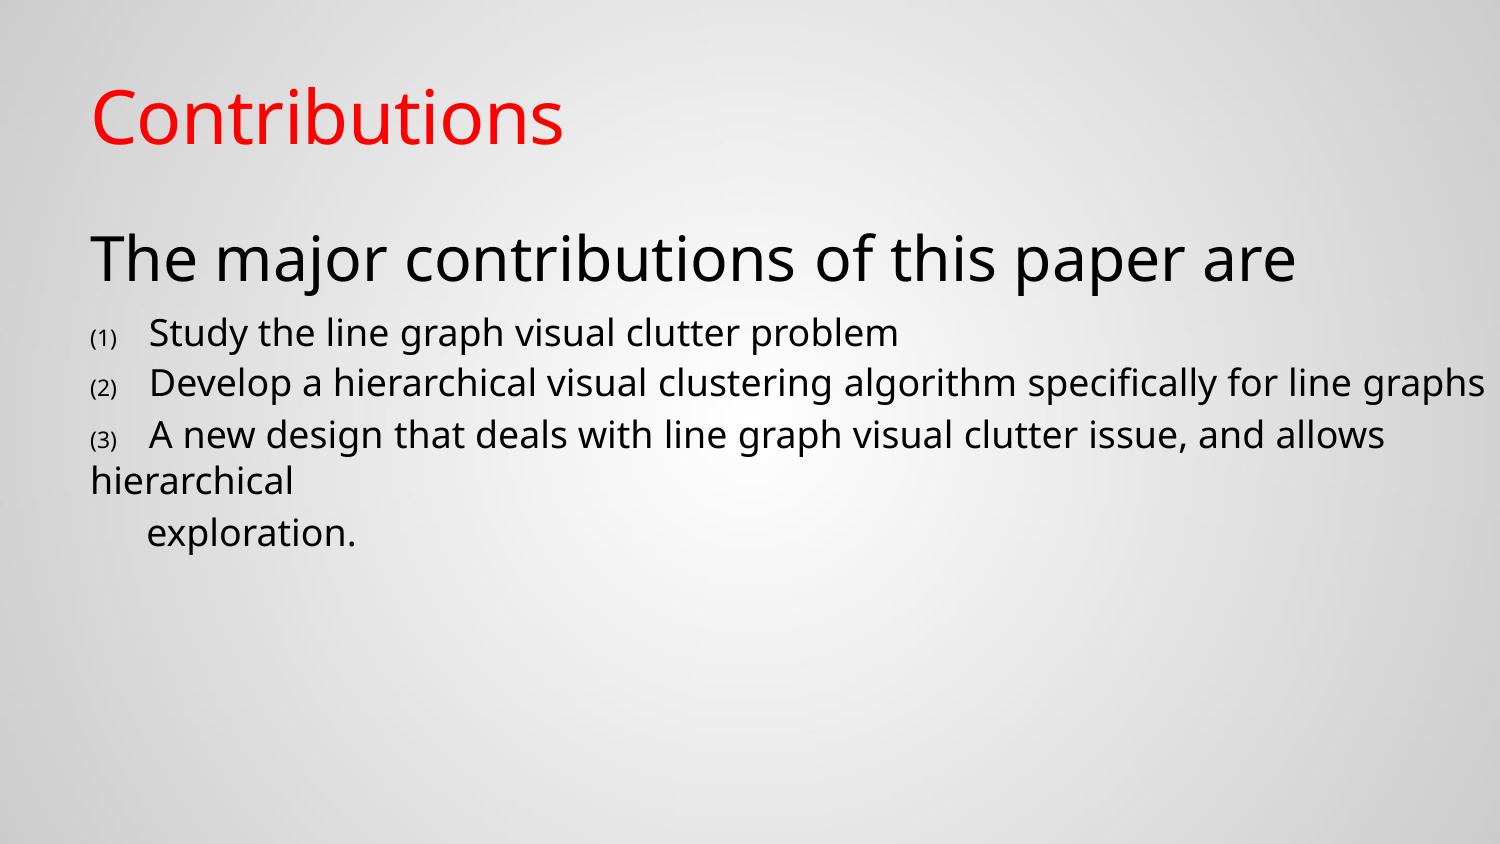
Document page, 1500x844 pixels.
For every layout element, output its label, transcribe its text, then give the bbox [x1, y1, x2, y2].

text_box [0, 0, 1500, 844]
text_box The major contributions of this paper are (1) Study the line graph visual clutter problem (2) Develop a hierarchical visual clustering algorithm specifically for line graphs (3) A new design that deals with line graph visual clutter issue, and allows hierarchical exploration. [89, 217, 1500, 554]
text_box Contributions [90, 68, 614, 160]
